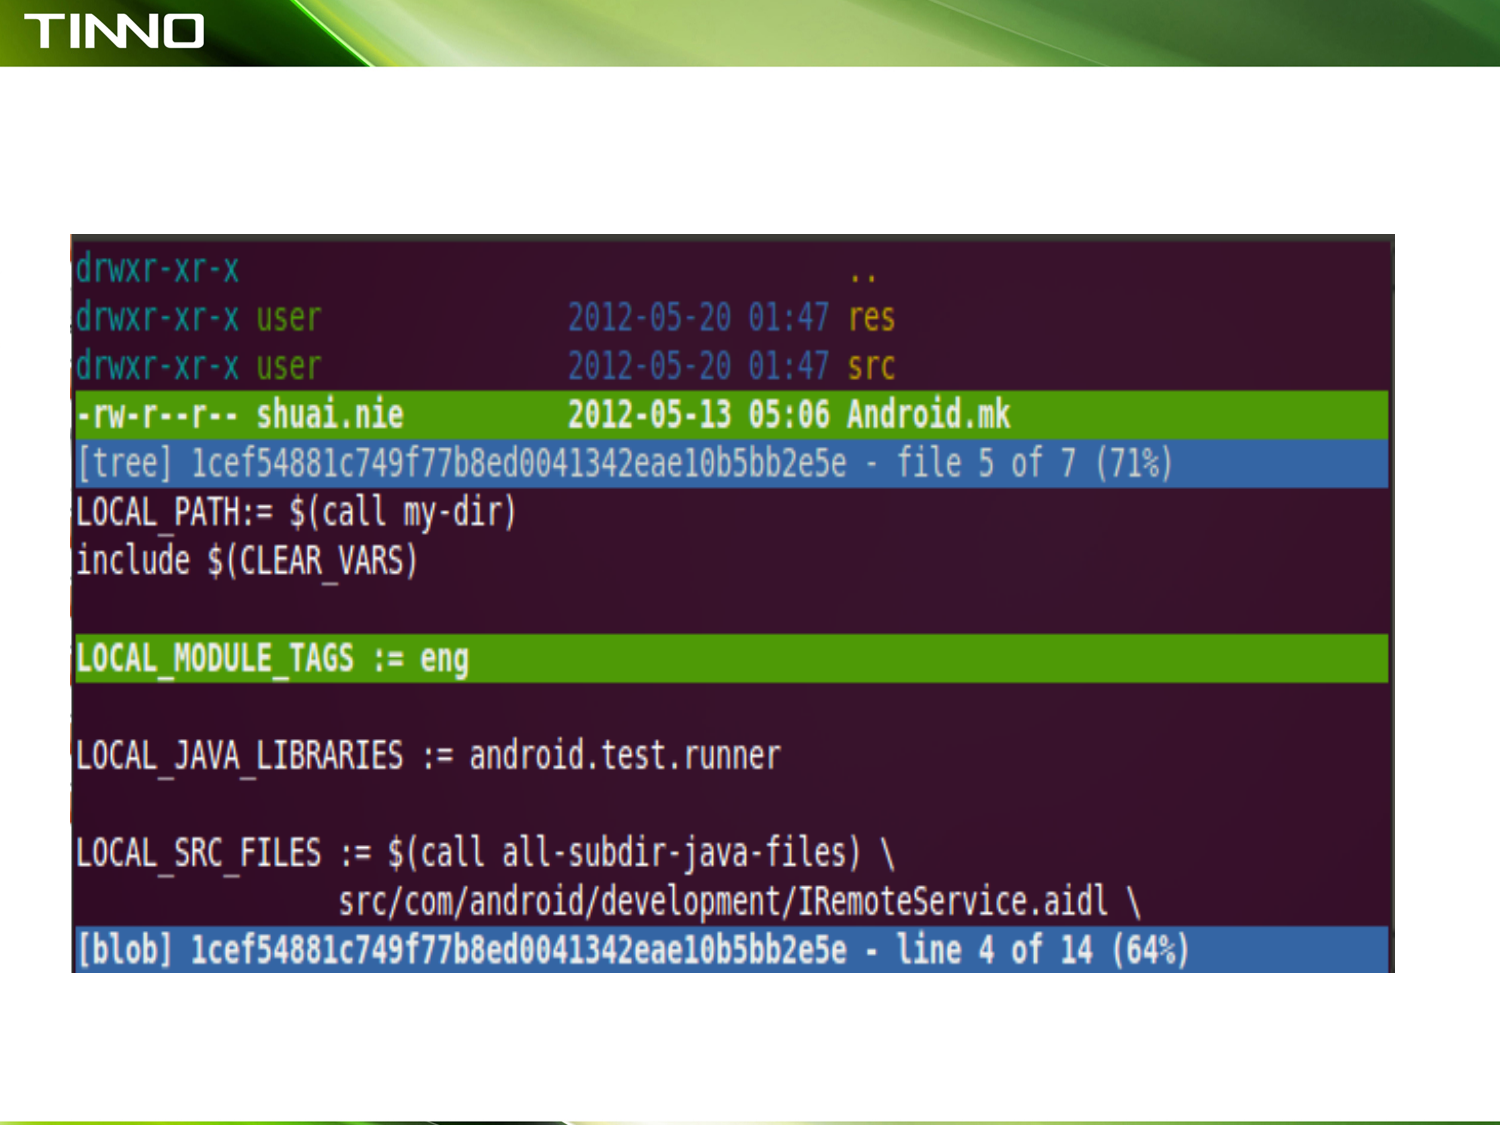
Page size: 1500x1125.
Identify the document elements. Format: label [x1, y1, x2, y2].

list [70, 234, 1395, 973]
picture [0, 0, 1500, 1125]
